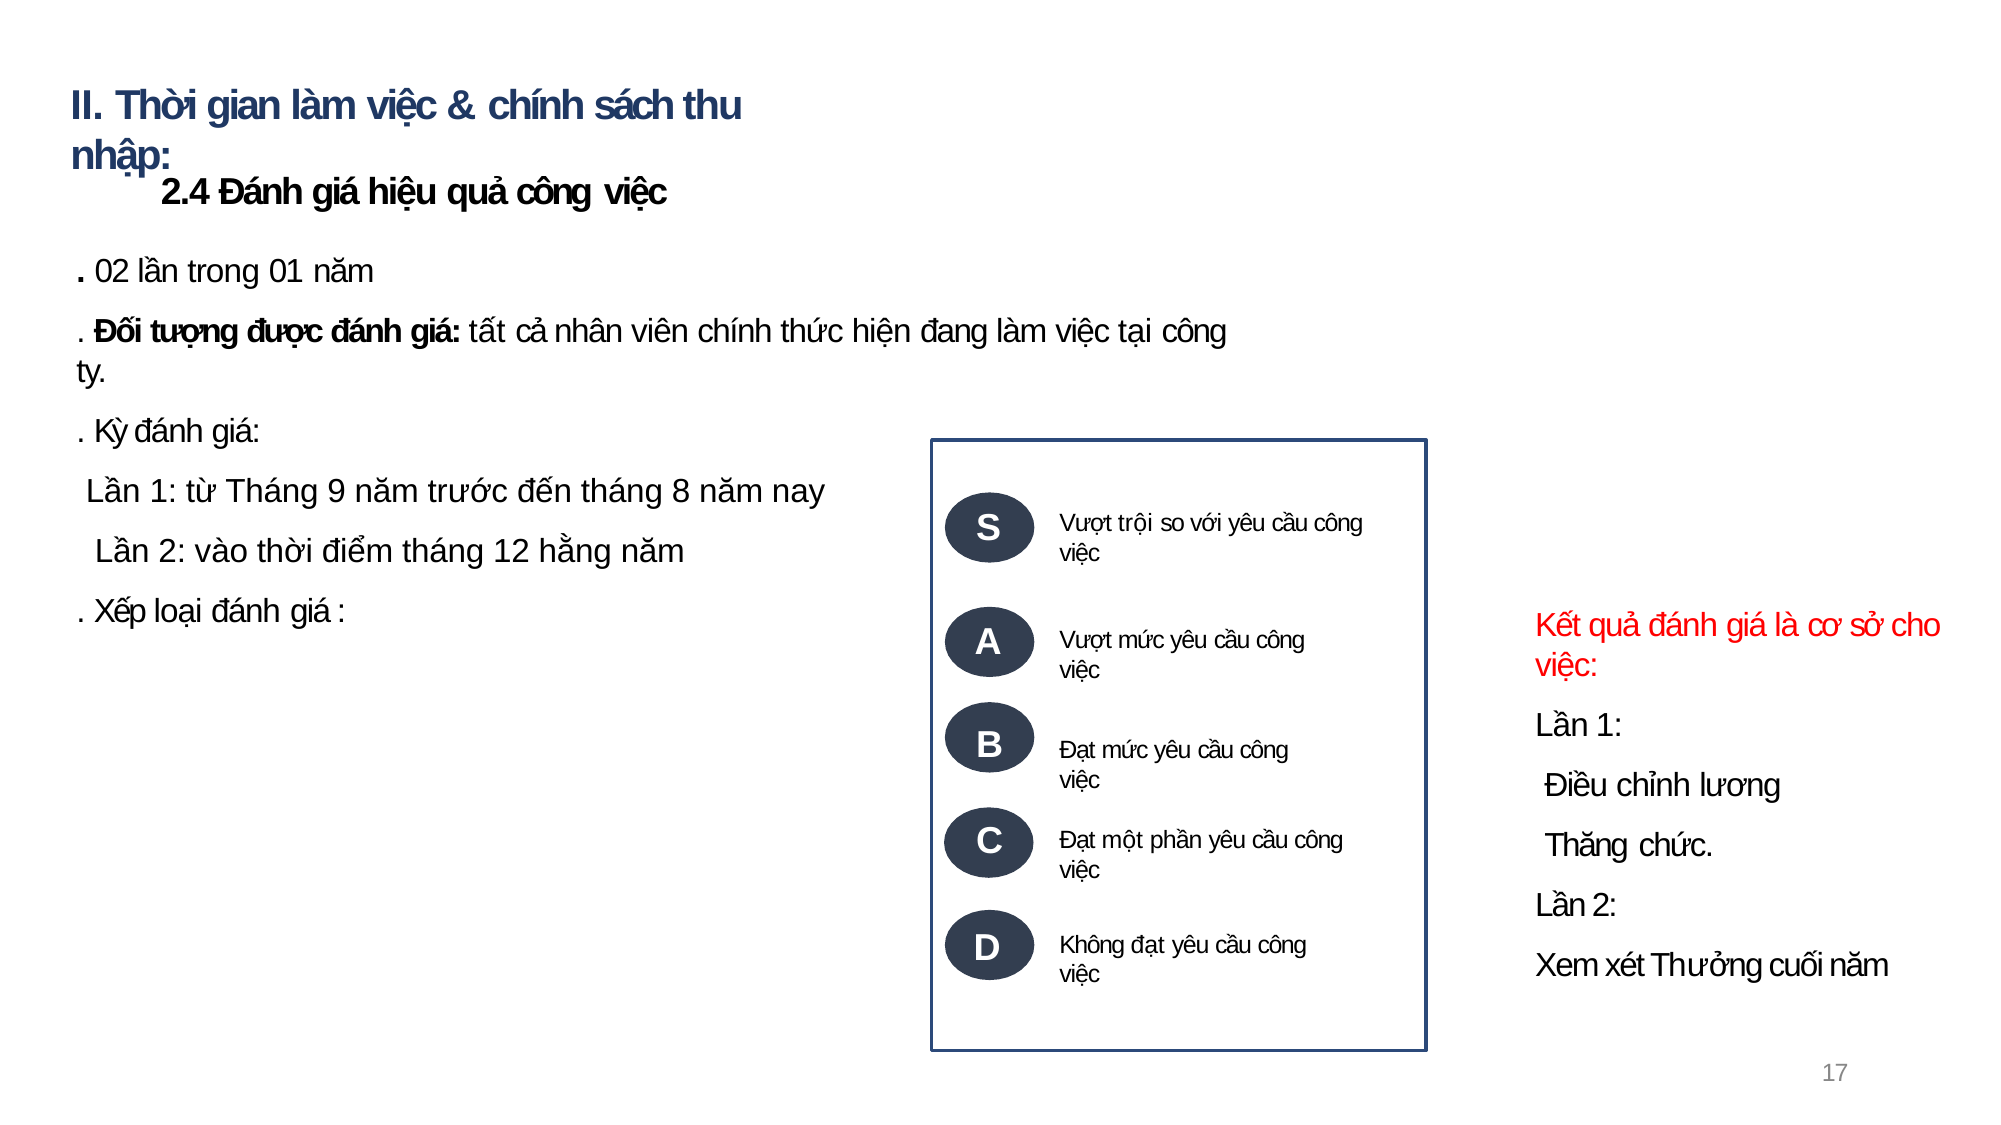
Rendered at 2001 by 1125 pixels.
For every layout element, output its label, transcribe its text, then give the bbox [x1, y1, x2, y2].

text_box Vượt mức yêu cầu công việc [1057, 621, 1348, 684]
text_box [944, 702, 1035, 773]
title II. Thời gian làm việc & chính sách thu nhập: [68, 75, 836, 266]
text_box A [972, 615, 1028, 663]
text_box [944, 909, 1035, 981]
text_box Đạt mức yêu cầu công việc [1057, 731, 1332, 794]
text_box B [974, 717, 1006, 765]
text_box Kết quả đánh giá là cơ sở cho việc: Lần 1: Điều chỉnh lương Thăng chức. Lần 2: Xem xét Thưởng cuối năm [1533, 581, 2000, 983]
text_box C [974, 813, 1006, 861]
text_box [944, 606, 1026, 678]
text_box [944, 807, 1034, 878]
text_box Vượt trội so với yêu cầu công việc [1057, 504, 1404, 567]
text_box 2.4 Đánh giá hiệu quả công việc . 02 lần trong 01 năm . Đối tượng được đánh giá: tất cả nhân viên chính thức hiện đang làm việc tại công ty. . Kỳ đánh giá: Lần 1: từ Tháng 9 năm trước đến tháng 8 năm nay Lần 2: vào thời điểm tháng 12 hằng năm . Xếp loại đánh giá : [74, 164, 1246, 629]
text_box D [971, 920, 1003, 968]
text_box Đạt một phần yêu cầu công việc [1057, 821, 1385, 884]
slide_number 17 [1817, 1060, 1852, 1125]
text_box S [974, 500, 1004, 548]
text_box Không đạt yêu cầu công việc [1057, 925, 1349, 988]
text_box [931, 440, 1427, 1051]
text_box [944, 492, 1035, 563]
text_box [1028, 624, 1035, 660]
